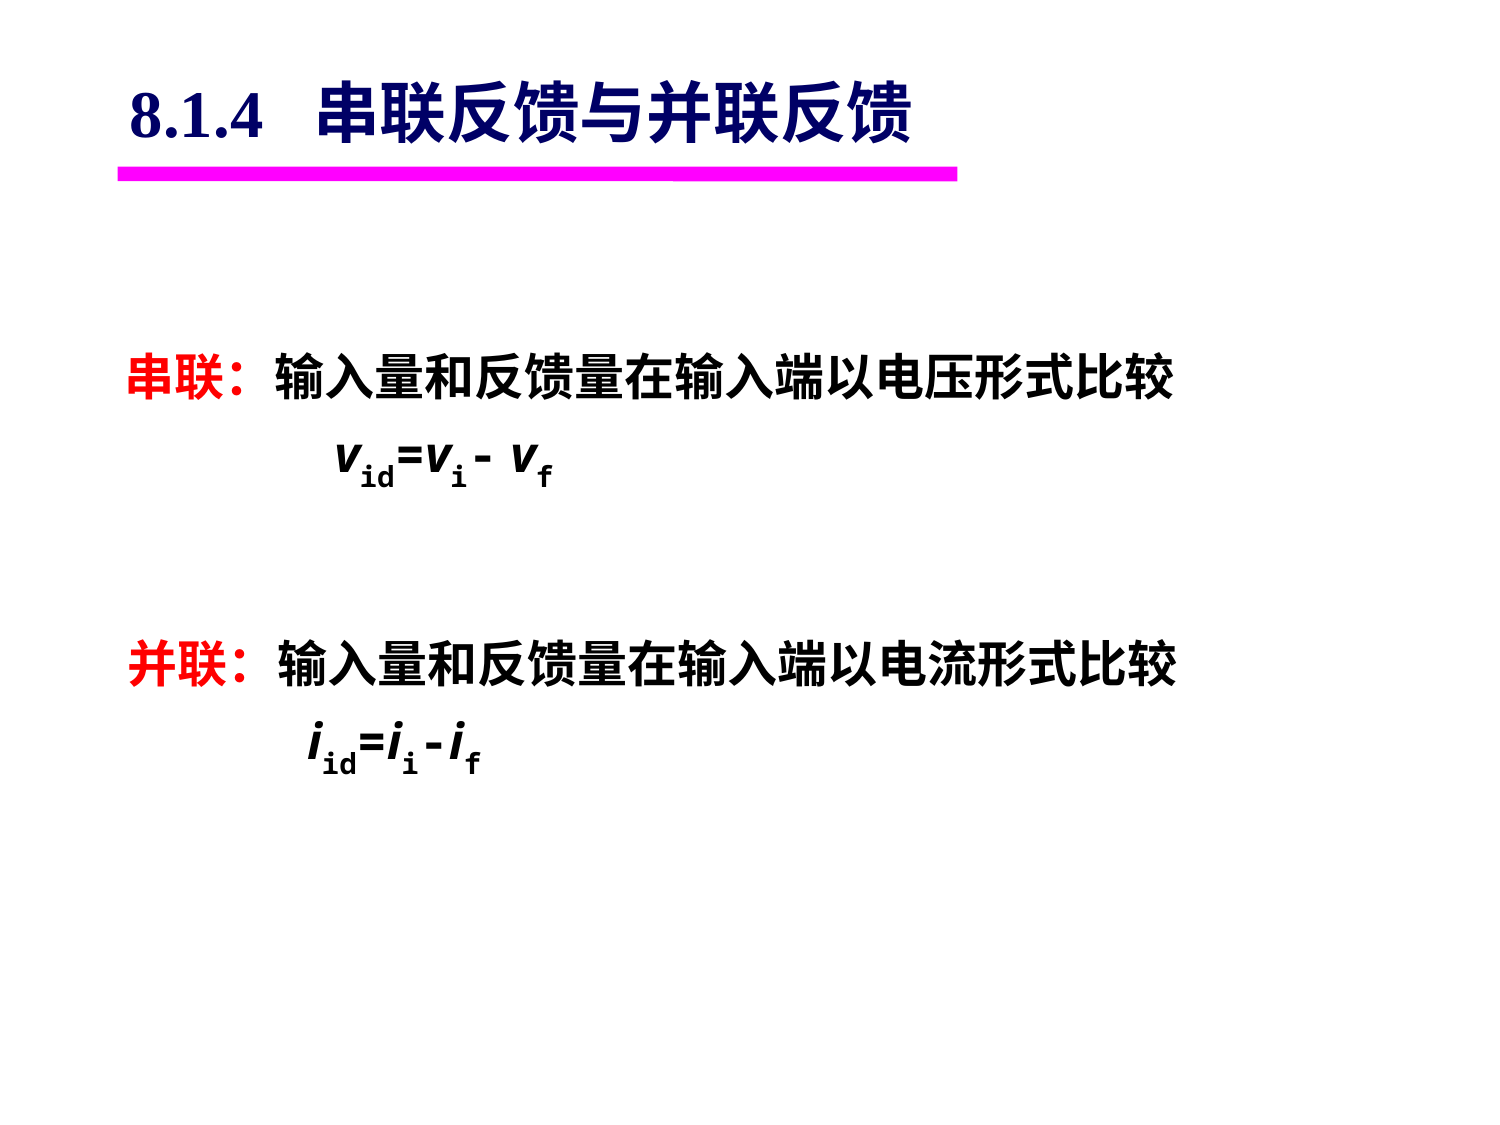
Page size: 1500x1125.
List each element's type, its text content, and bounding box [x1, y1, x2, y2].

text_box 8.1.4 串联反馈与并联反馈 [115, 63, 1028, 158]
text_box 并联：输入量和反馈量在输入端以电流形式比较 iid=ii-if [112, 619, 1199, 788]
text_box 串联：输入量和反馈量在输入端以电压形式比较 vid=vi- vf [109, 331, 1424, 501]
